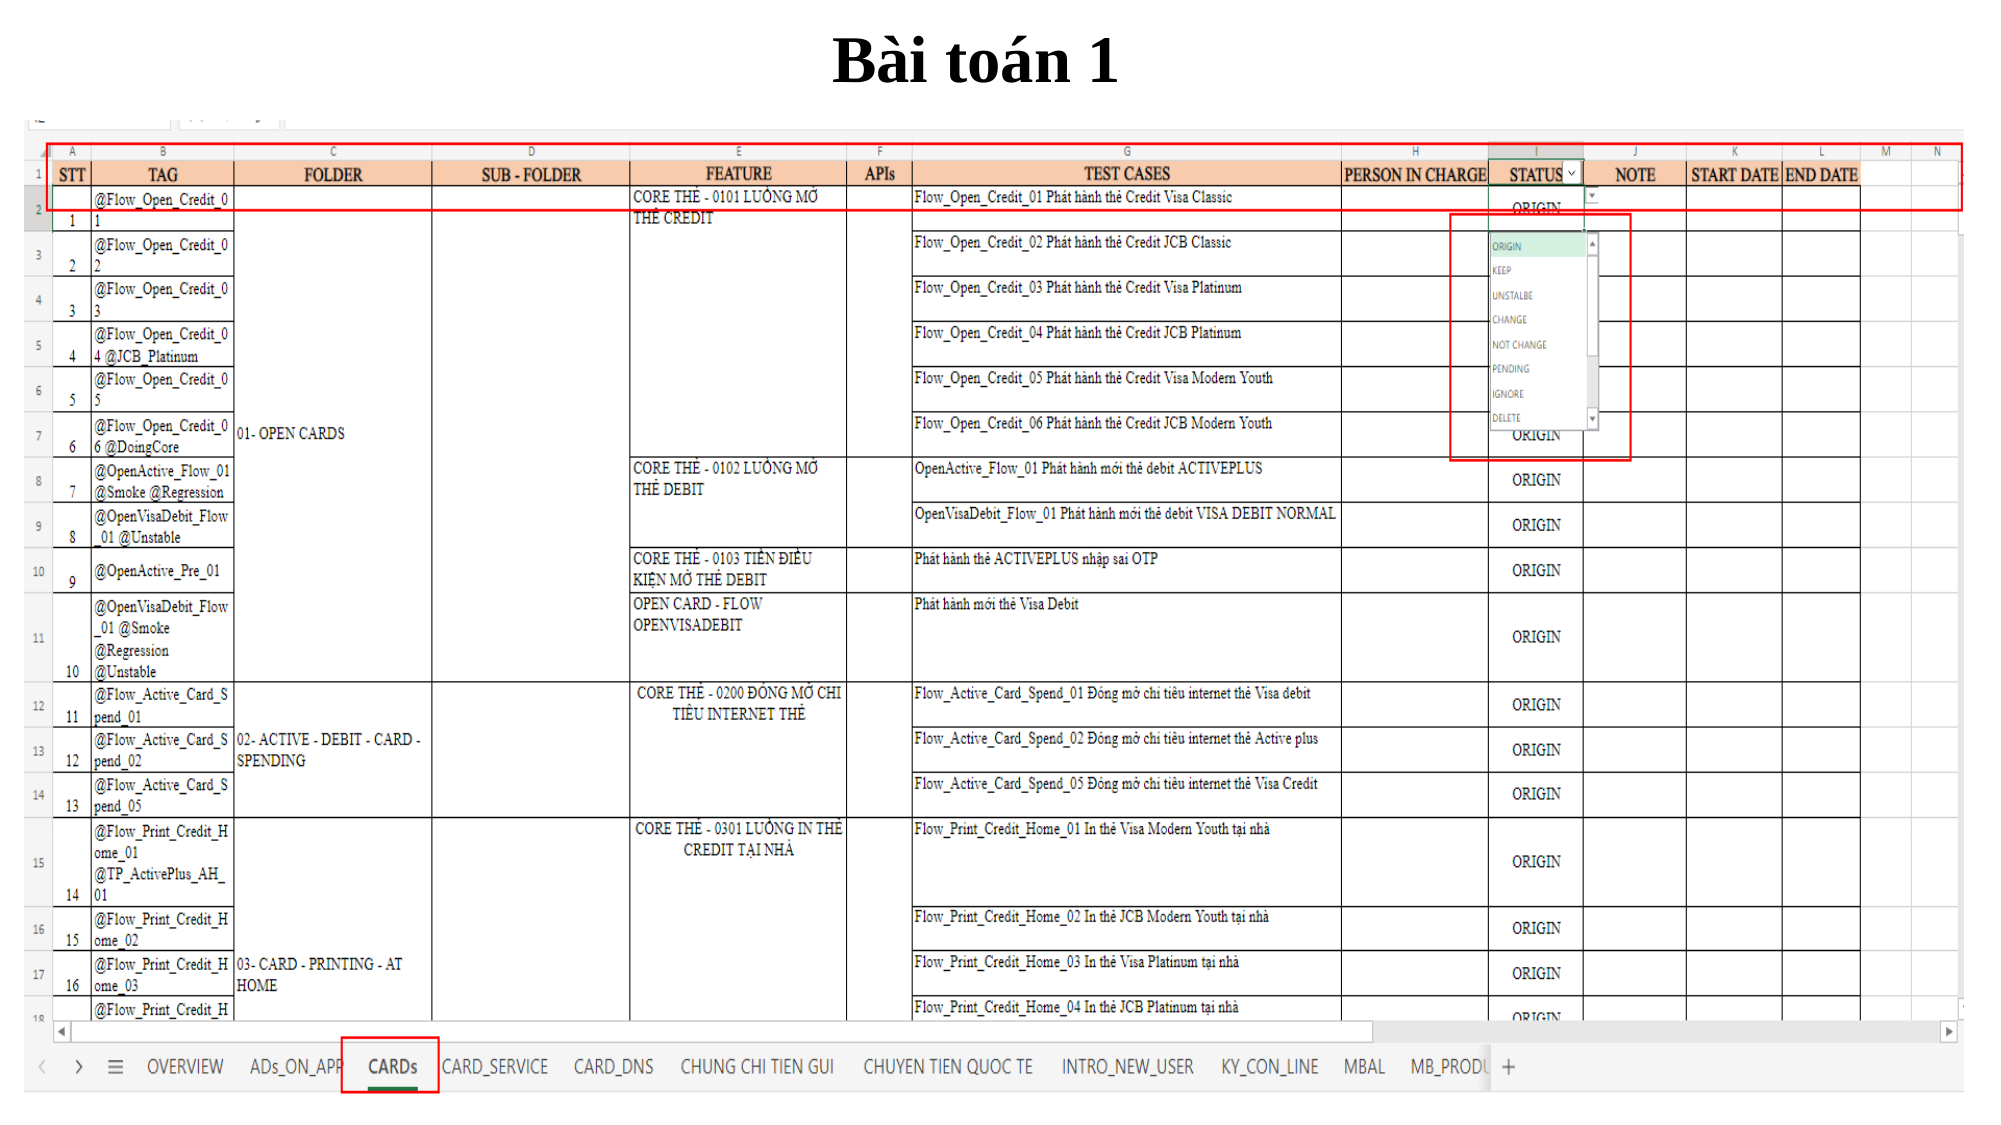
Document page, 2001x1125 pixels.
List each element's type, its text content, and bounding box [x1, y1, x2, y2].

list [24, 120, 1964, 1095]
title Bài toán 1 [248, 0, 1706, 105]
